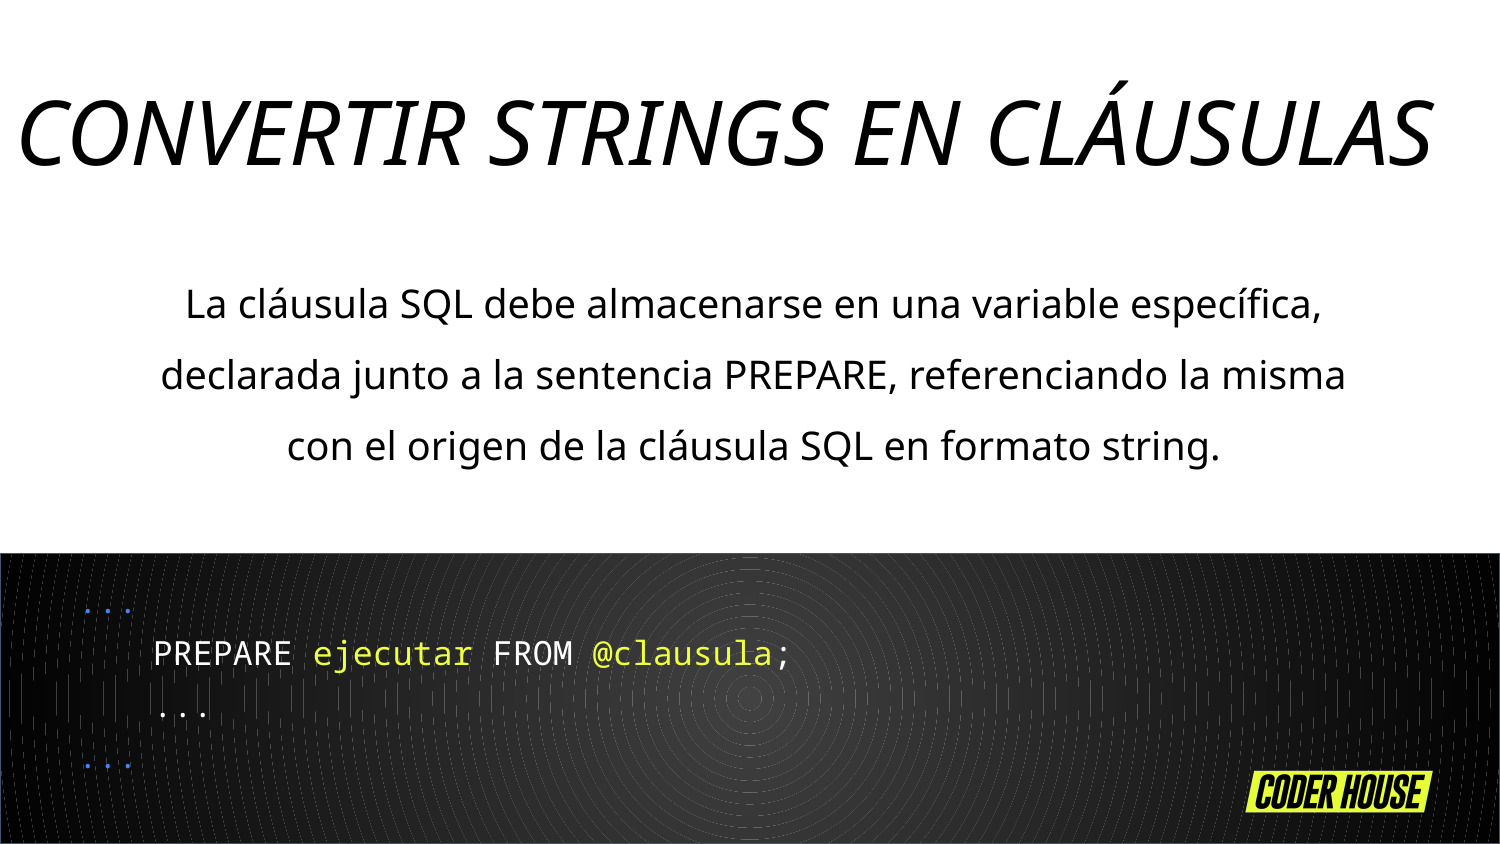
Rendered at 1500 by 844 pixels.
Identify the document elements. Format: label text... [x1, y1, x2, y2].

text_box CONVERTIR STRINGS EN CLÁUSULAS [0, 60, 1475, 202]
text_box La cláusula SQL debe almacenarse en una variable específica, declarada junto a la sentencia PREPARE, referenciando la misma con el origen de la cláusula SQL en formato string. [140, 239, 1369, 515]
text_box ... PREPARE ejecutar FROM @clausula; ... ... [62, 553, 1233, 791]
picture [1241, 764, 1437, 819]
text_box [0, 553, 1500, 844]
